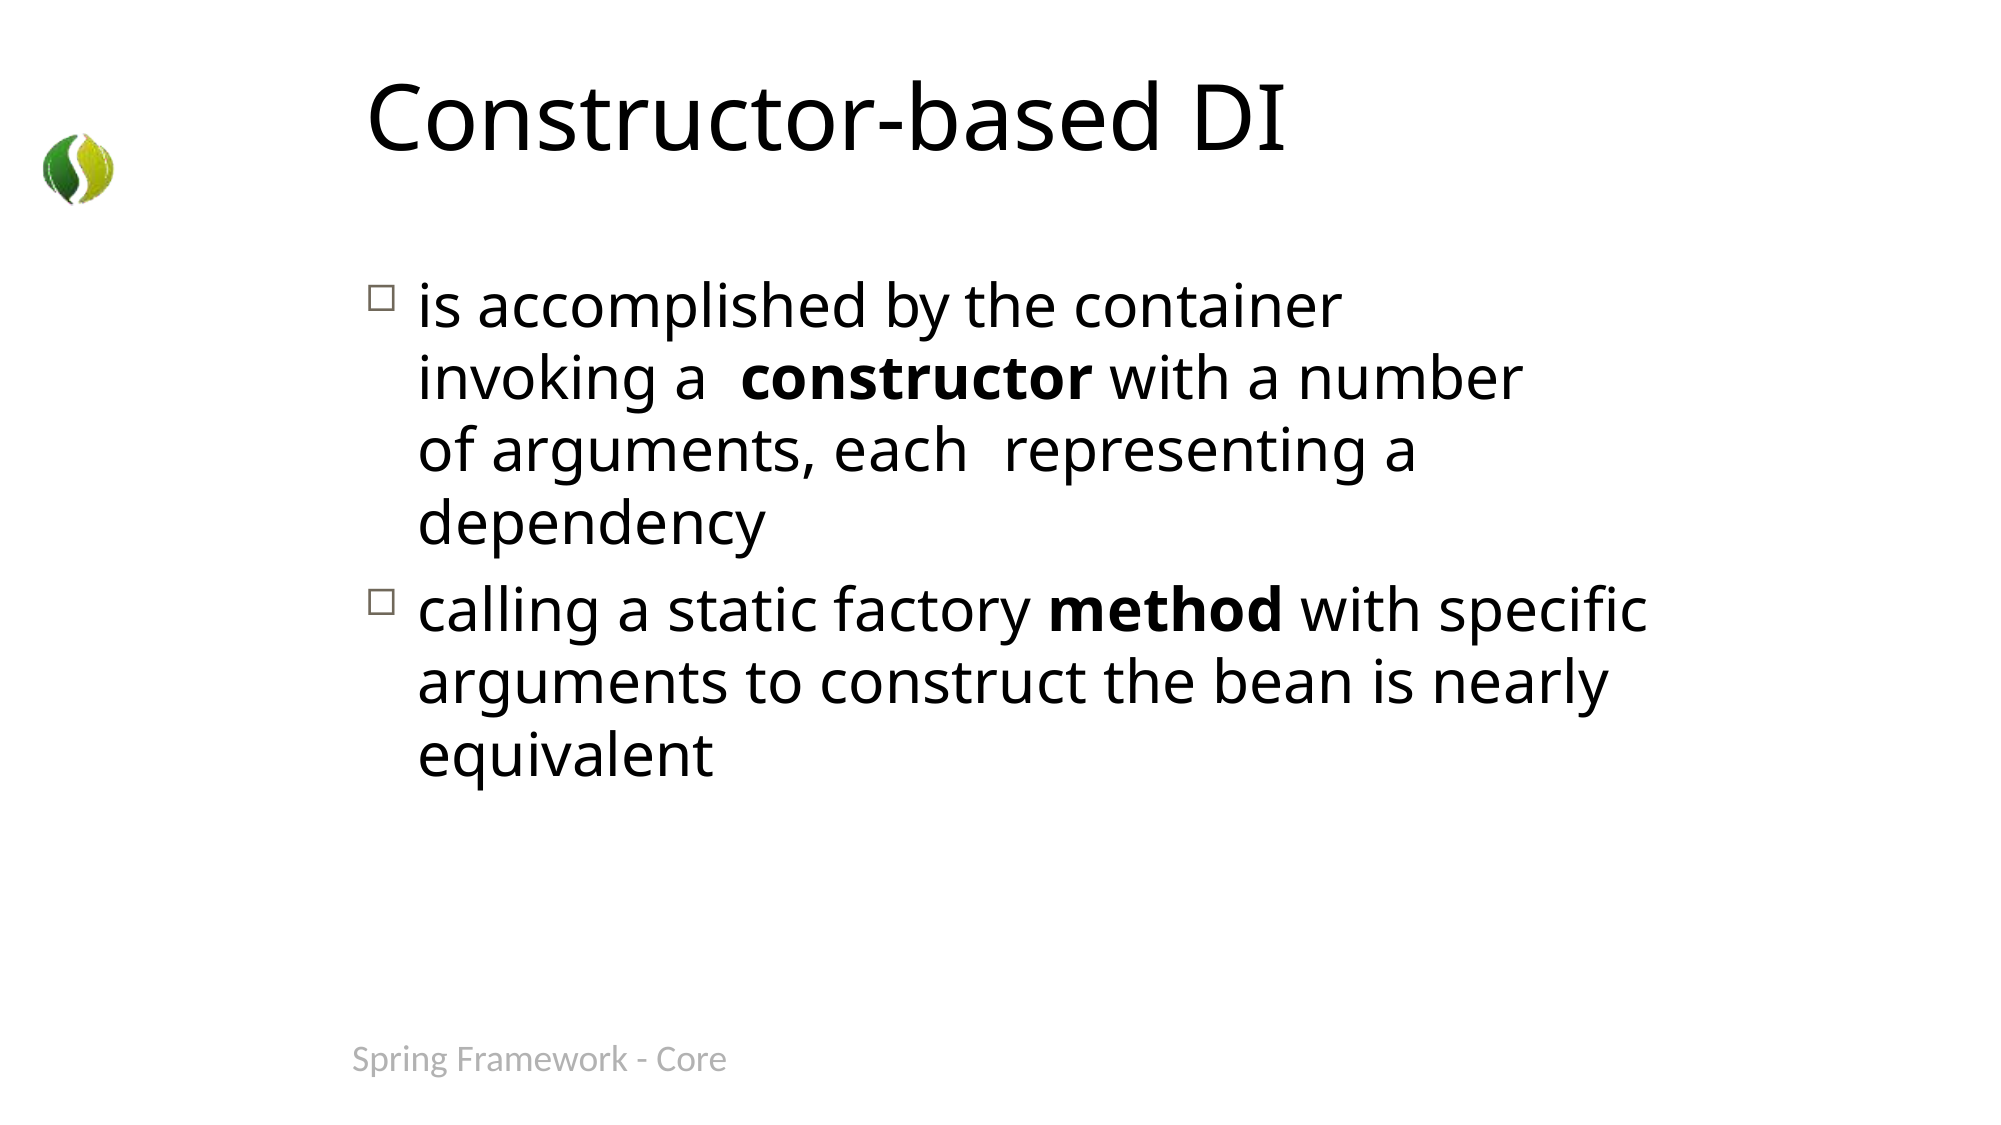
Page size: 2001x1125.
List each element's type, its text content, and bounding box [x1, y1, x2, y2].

title Constructor-based DI [363, 56, 1637, 247]
picture [42, 133, 115, 206]
slide_number Spring Framework - Core [350, 1046, 810, 1125]
text_box is accomplished by the container invoking a constructor with a number of arguments, each representing a dependency calling a static factory method with specific arguments to construct the bean is nearly equivalent [363, 264, 1668, 789]
